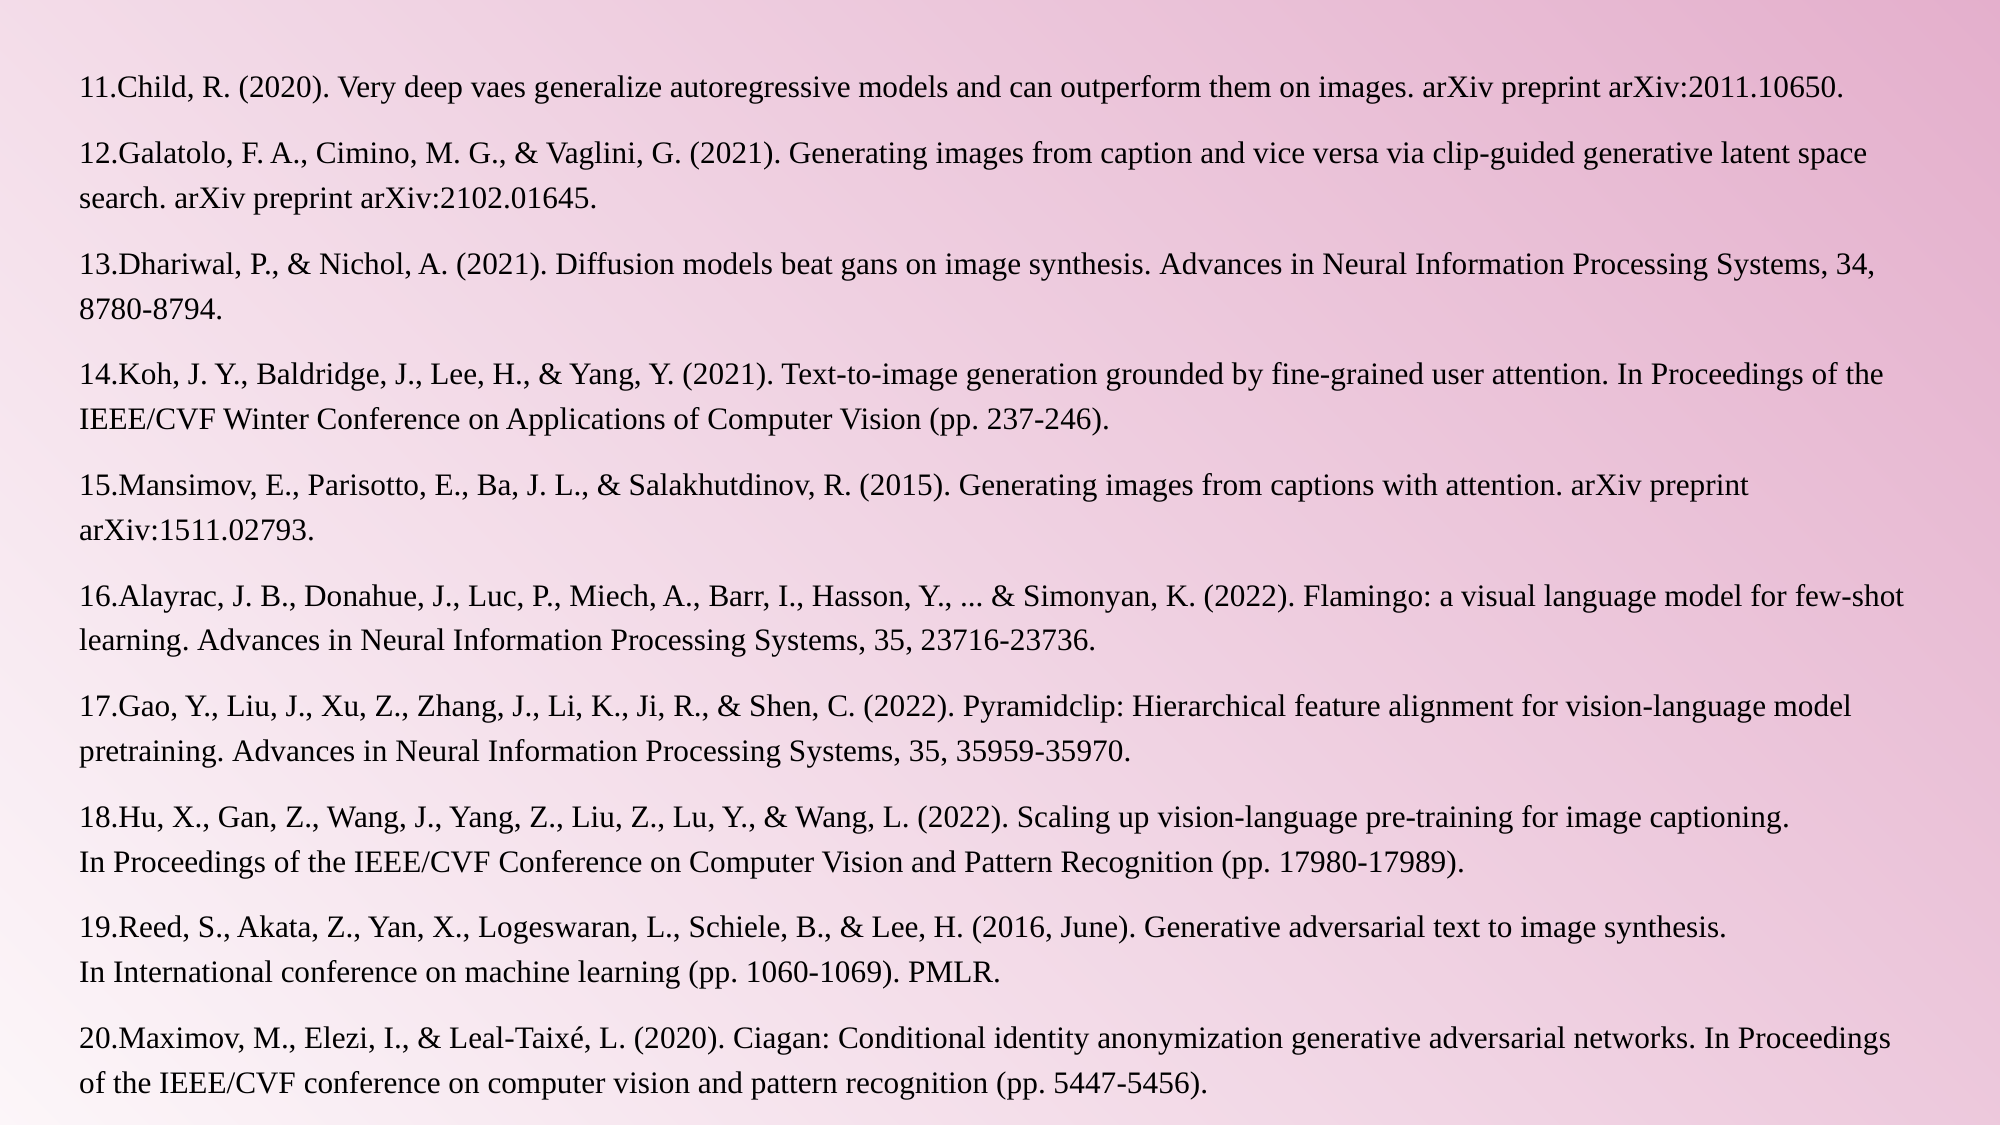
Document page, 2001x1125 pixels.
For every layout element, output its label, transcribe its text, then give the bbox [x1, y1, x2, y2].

list 11.Child, R. (2020). Very deep vaes generalize autoregressive models and can outperform them on images. arXiv preprint arXiv:2011.10650. 12.Galatolo, F. A., Cimino, M. G., & Vaglini, G. (2021). Generating images from caption and vice versa via clip-guided generative latent space search. arXiv preprint arXiv:2102.01645. 13.Dhariwal, P., & Nichol, A. (2021). Diffusion models beat gans on image synthesis. Advances in Neural Information Processing Systems, 34, 8780-8794. 14.Koh, J. Y., Baldridge, J., Lee, H., & Yang, Y. (2021). Text-to-image generation grounded by fine-grained user attention. In Proceedings of the IEEE/CVF Winter Conference on Applications of Computer Vision (pp. 237-246). 15.Mansimov, E., Parisotto, E., Ba, J. L., & Salakhutdinov, R. (2015). Generating images from captions with attention. arXiv preprint arXiv:1511.02793. 16.Alayrac, J. B., Donahue, J., Luc, P., Miech, A., Barr, I., Hasson, Y., ... & Simonyan, K. (2022). Flamingo: a visual language model for few-shot learning. Advances in Neural Information Processing Systems, 35, 23716-23736. 17.Gao, Y., Liu, J., Xu, Z., Zhang, J., Li, K., Ji, R., & Shen, C. (2022). Pyramidclip: Hierarchical feature alignment for vision-language model pretraining. Advances in Neural Information Processing Systems, 35, 35959-35970. 18.Hu, X., Gan, Z., Wang, J., Yang, Z., Liu, Z., Lu, Y., & Wang, L. (2022). Scaling up vision-language pre-training for image captioning. In Proceedings of the IEEE/CVF Conference on Computer Vision and Pattern Recognition (pp. 17980-17989). 19.Reed, S., Akata, Z., Yan, X., Logeswaran, L., Schiele, B., & Lee, H. (2016, June). Generative adversarial text to image synthesis. In International conference on machine learning (pp. 1060-1069). PMLR. 20.Maximov, M., Elezi, I., & Leal-Taixé, L. (2020). Ciagan: Conditional identity anonymization generative adversarial networks. In Proceedings of the IEEE/CVF conference on computer vision and pattern recognition (pp. 5447-5456). [64, 51, 1940, 1084]
